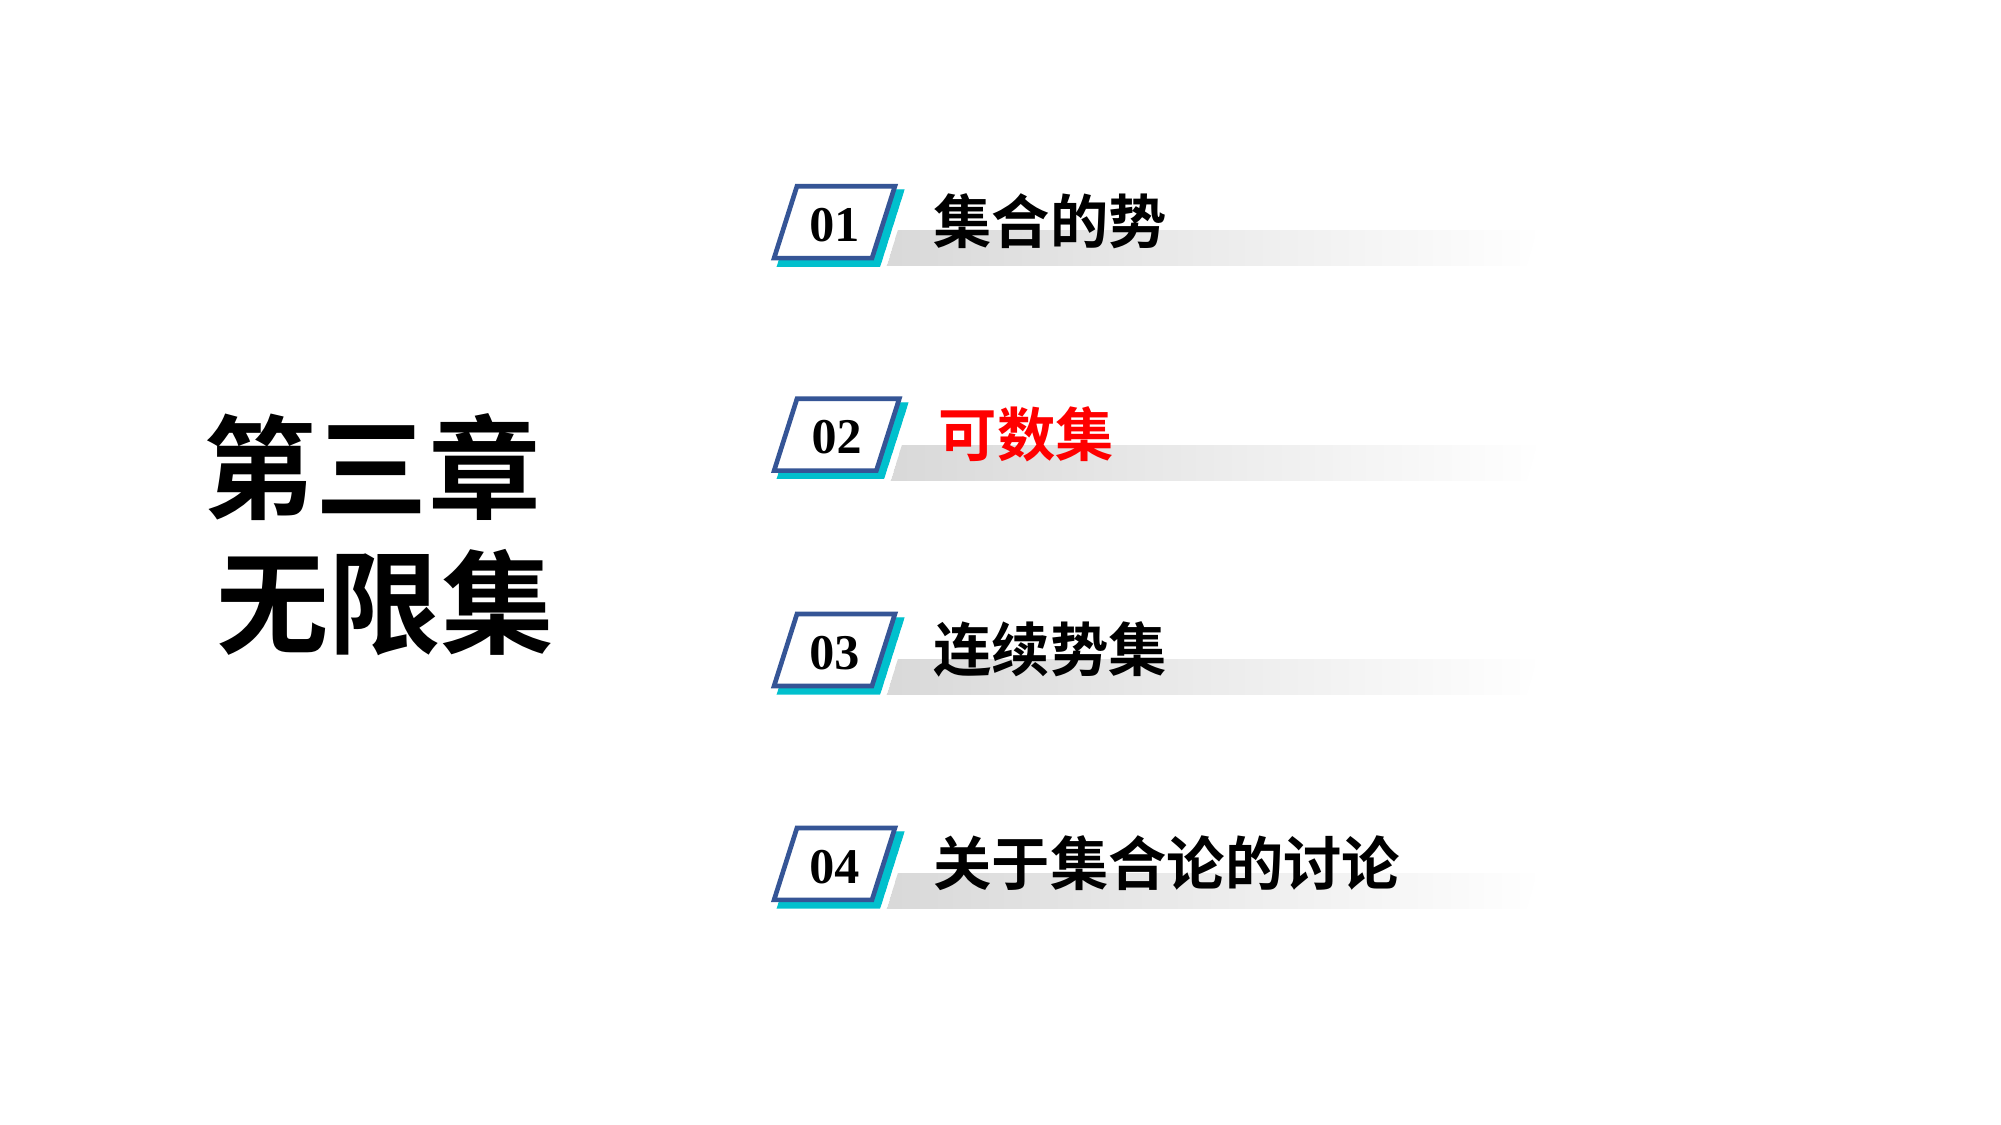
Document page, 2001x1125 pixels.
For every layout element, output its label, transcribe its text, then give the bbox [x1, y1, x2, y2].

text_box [773, 177, 1625, 266]
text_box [773, 605, 1603, 695]
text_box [773, 819, 1781, 909]
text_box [773, 389, 1575, 481]
text_box 第三章 无限集 [75, 390, 695, 676]
